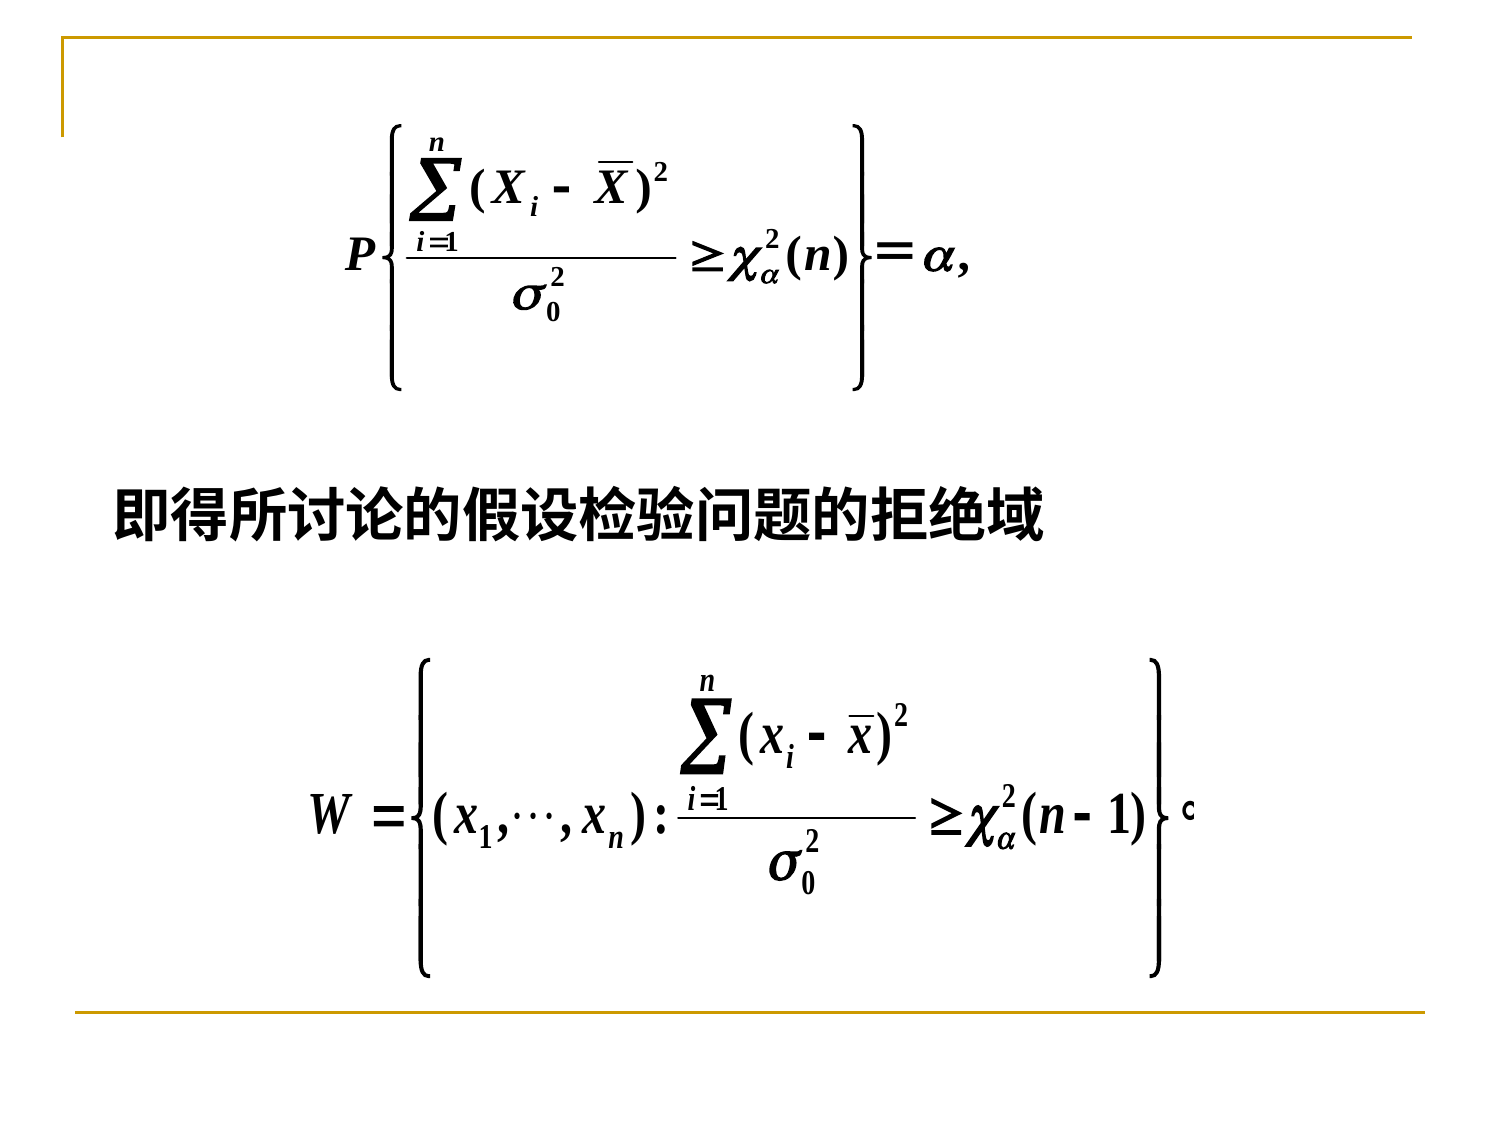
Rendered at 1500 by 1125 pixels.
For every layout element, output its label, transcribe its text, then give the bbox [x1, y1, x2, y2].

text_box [334, 113, 977, 400]
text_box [304, 645, 1194, 988]
text_box 即得所讨论的假设检验问题的拒绝域 [97, 471, 1060, 556]
